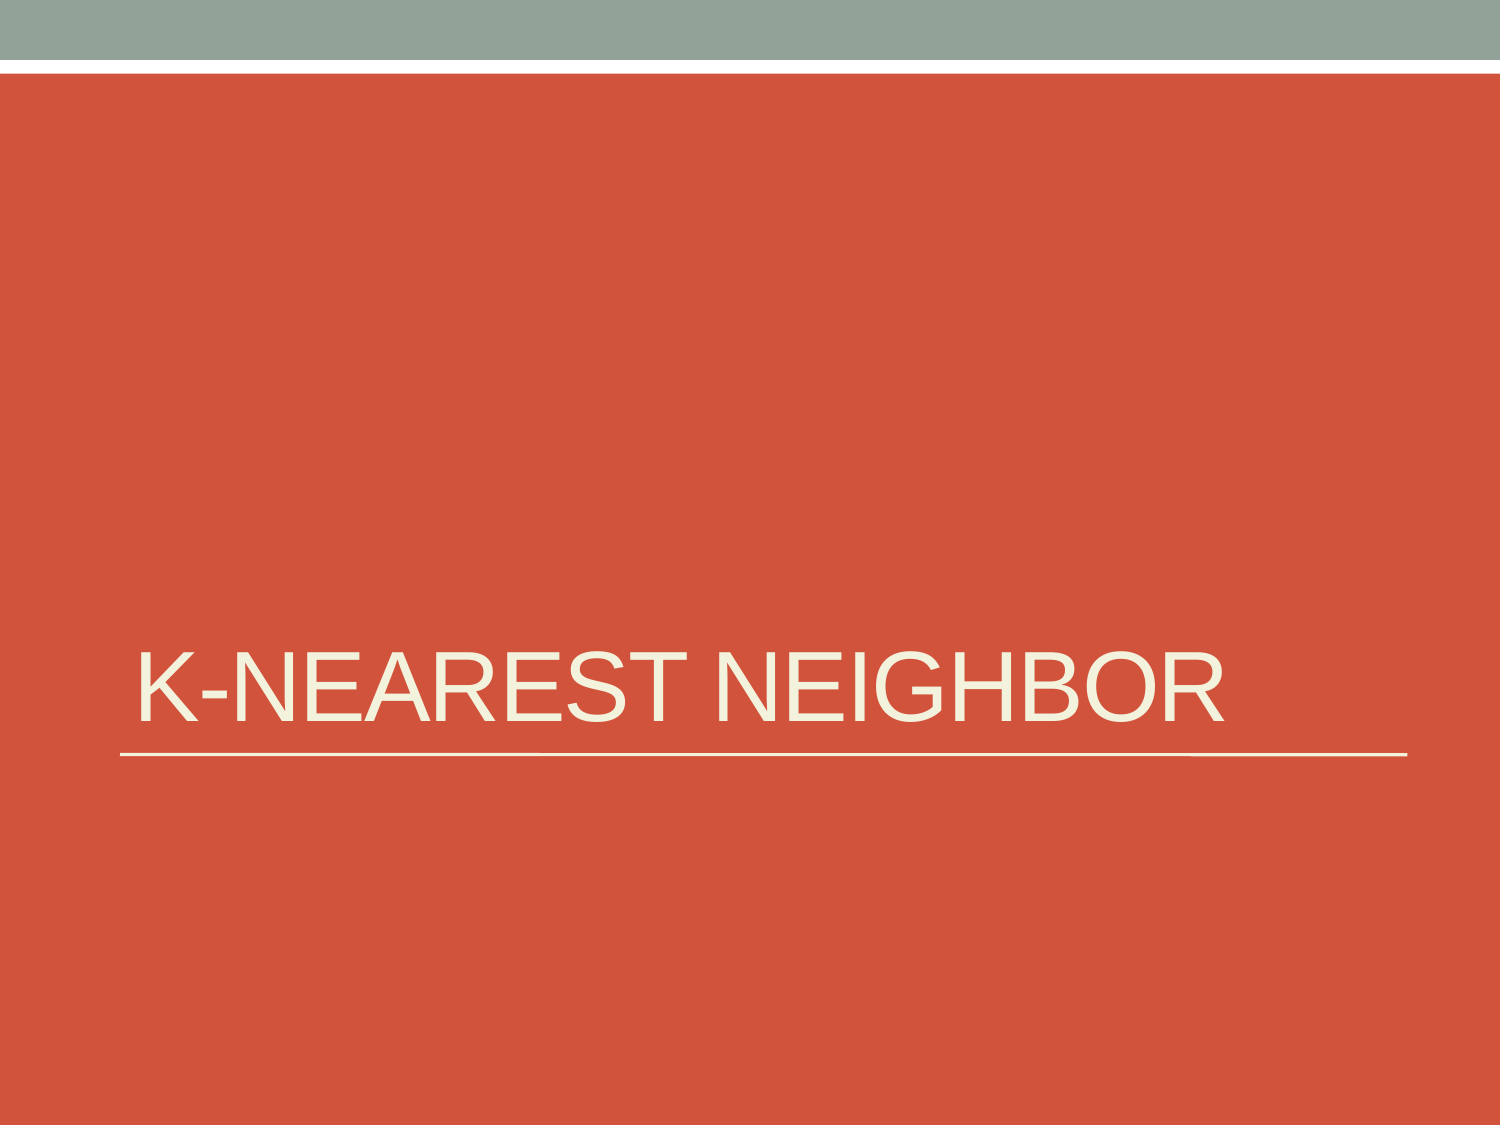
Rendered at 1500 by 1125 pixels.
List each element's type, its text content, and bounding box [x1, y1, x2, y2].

title K-Nearest Neighbor [118, 387, 1394, 749]
